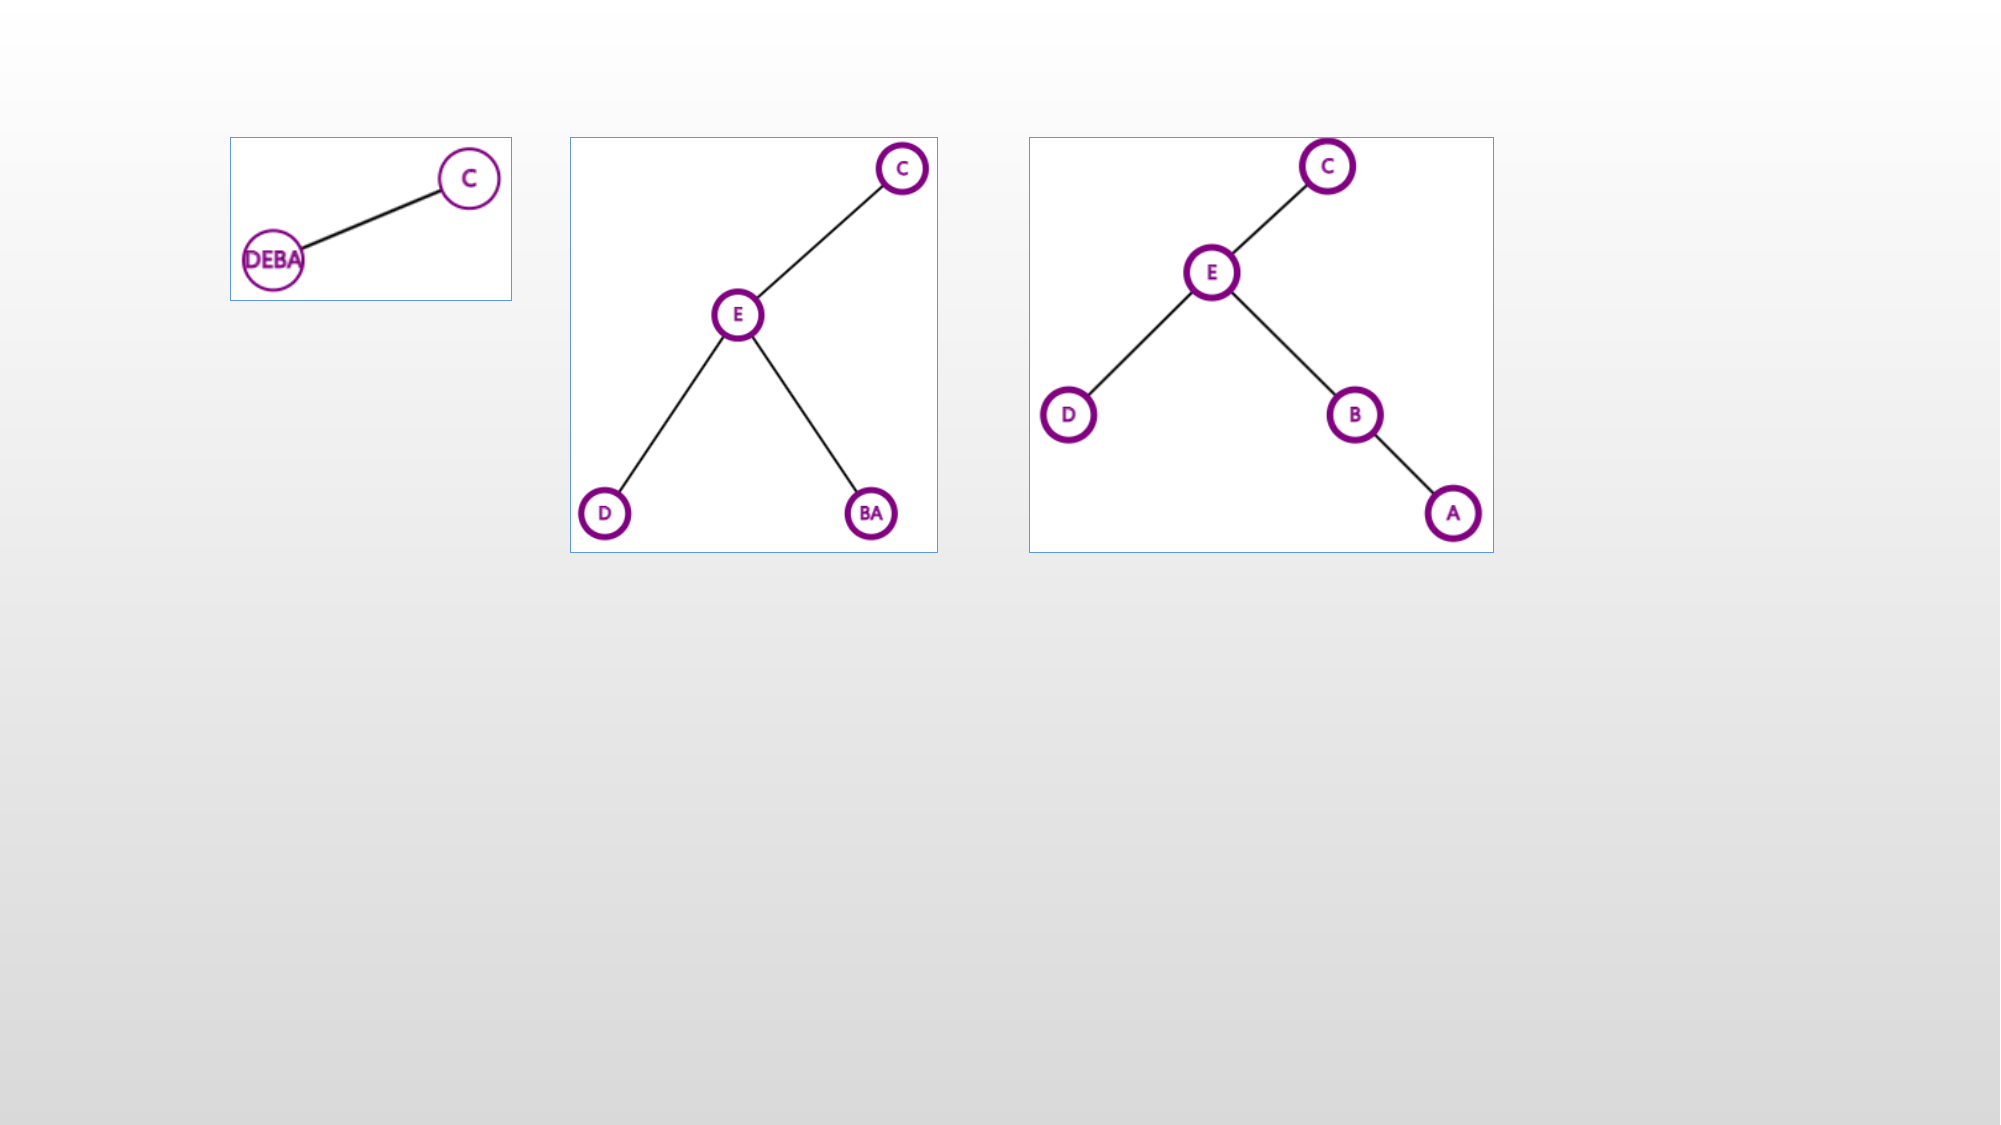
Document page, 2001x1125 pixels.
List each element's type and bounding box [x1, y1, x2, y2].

text_box [230, 136, 1494, 553]
